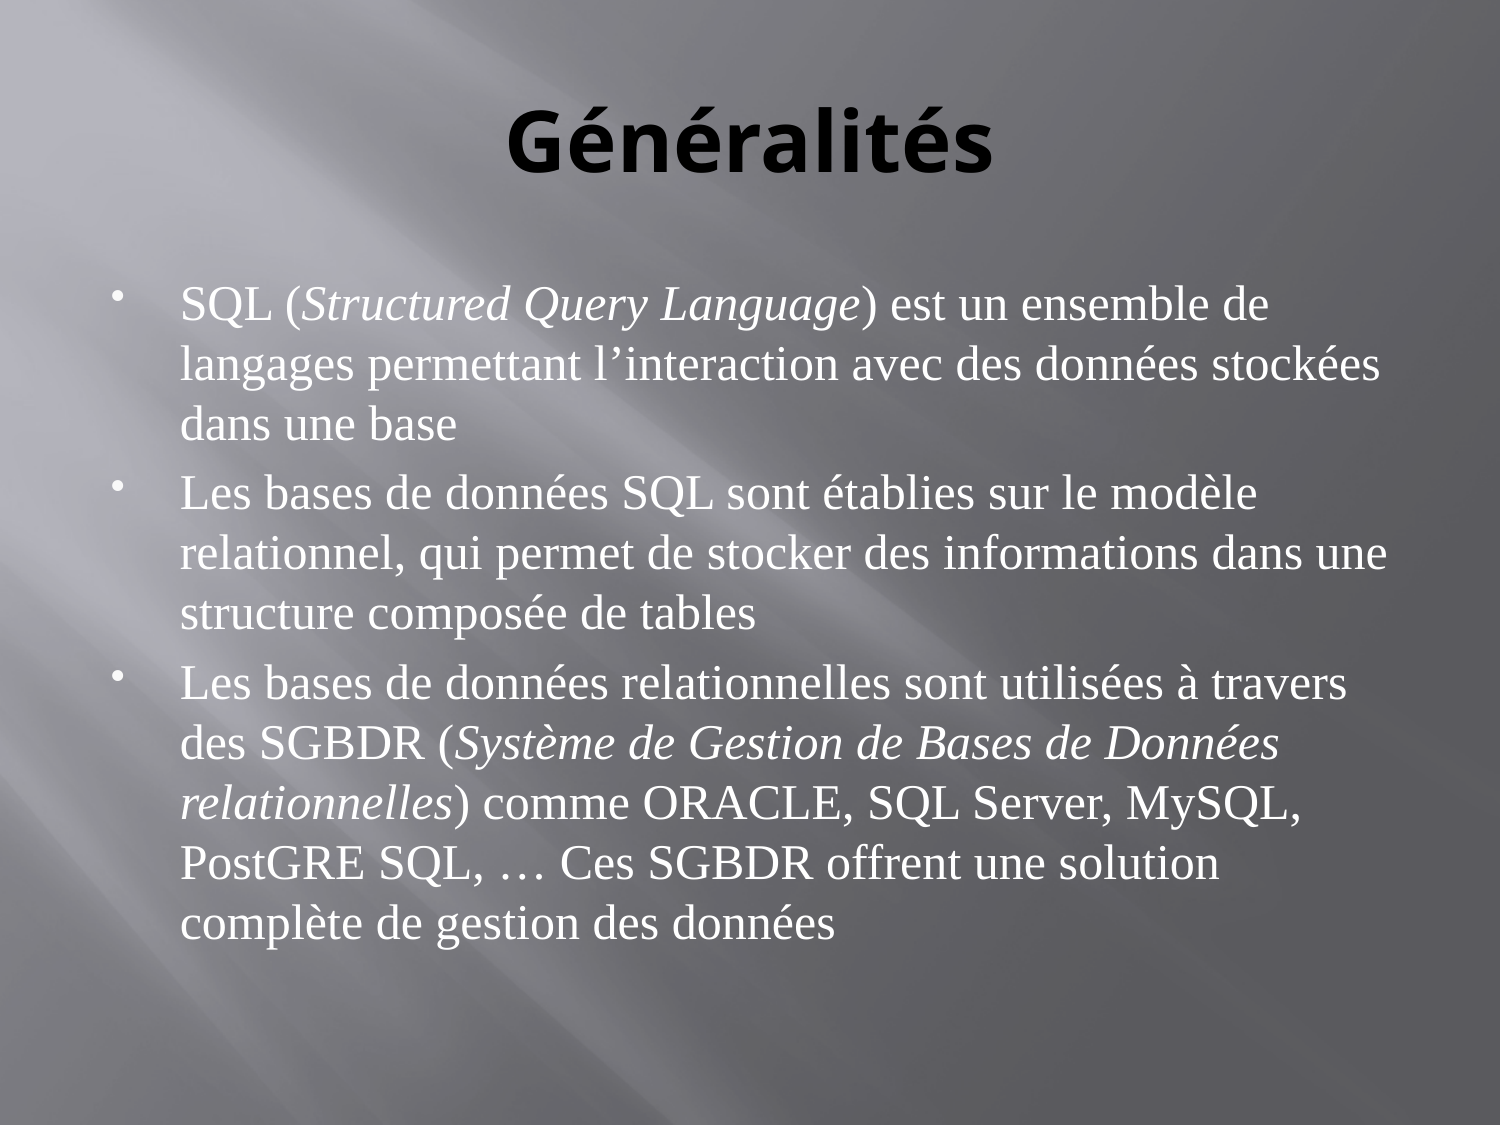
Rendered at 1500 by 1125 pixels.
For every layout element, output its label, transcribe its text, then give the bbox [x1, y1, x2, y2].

title Généralités [75, 45, 1425, 233]
list SQL (Structured Query Language) est un ensemble de langages permettant l’interaction avec des données stockées dans une base Les bases de données SQL sont établies sur le modèle relationnel, qui permet de stocker des informations dans une structure composée de tables Les bases de données relationnelles sont utilisées à travers des SGBDR (Système de Gestion de Bases de Données relationnelles) comme ORACLE, SQL Server, MySQL, PostGRE SQL, … Ces SGBDR offrent une solution complète de gestion des données [75, 262, 1425, 1035]
